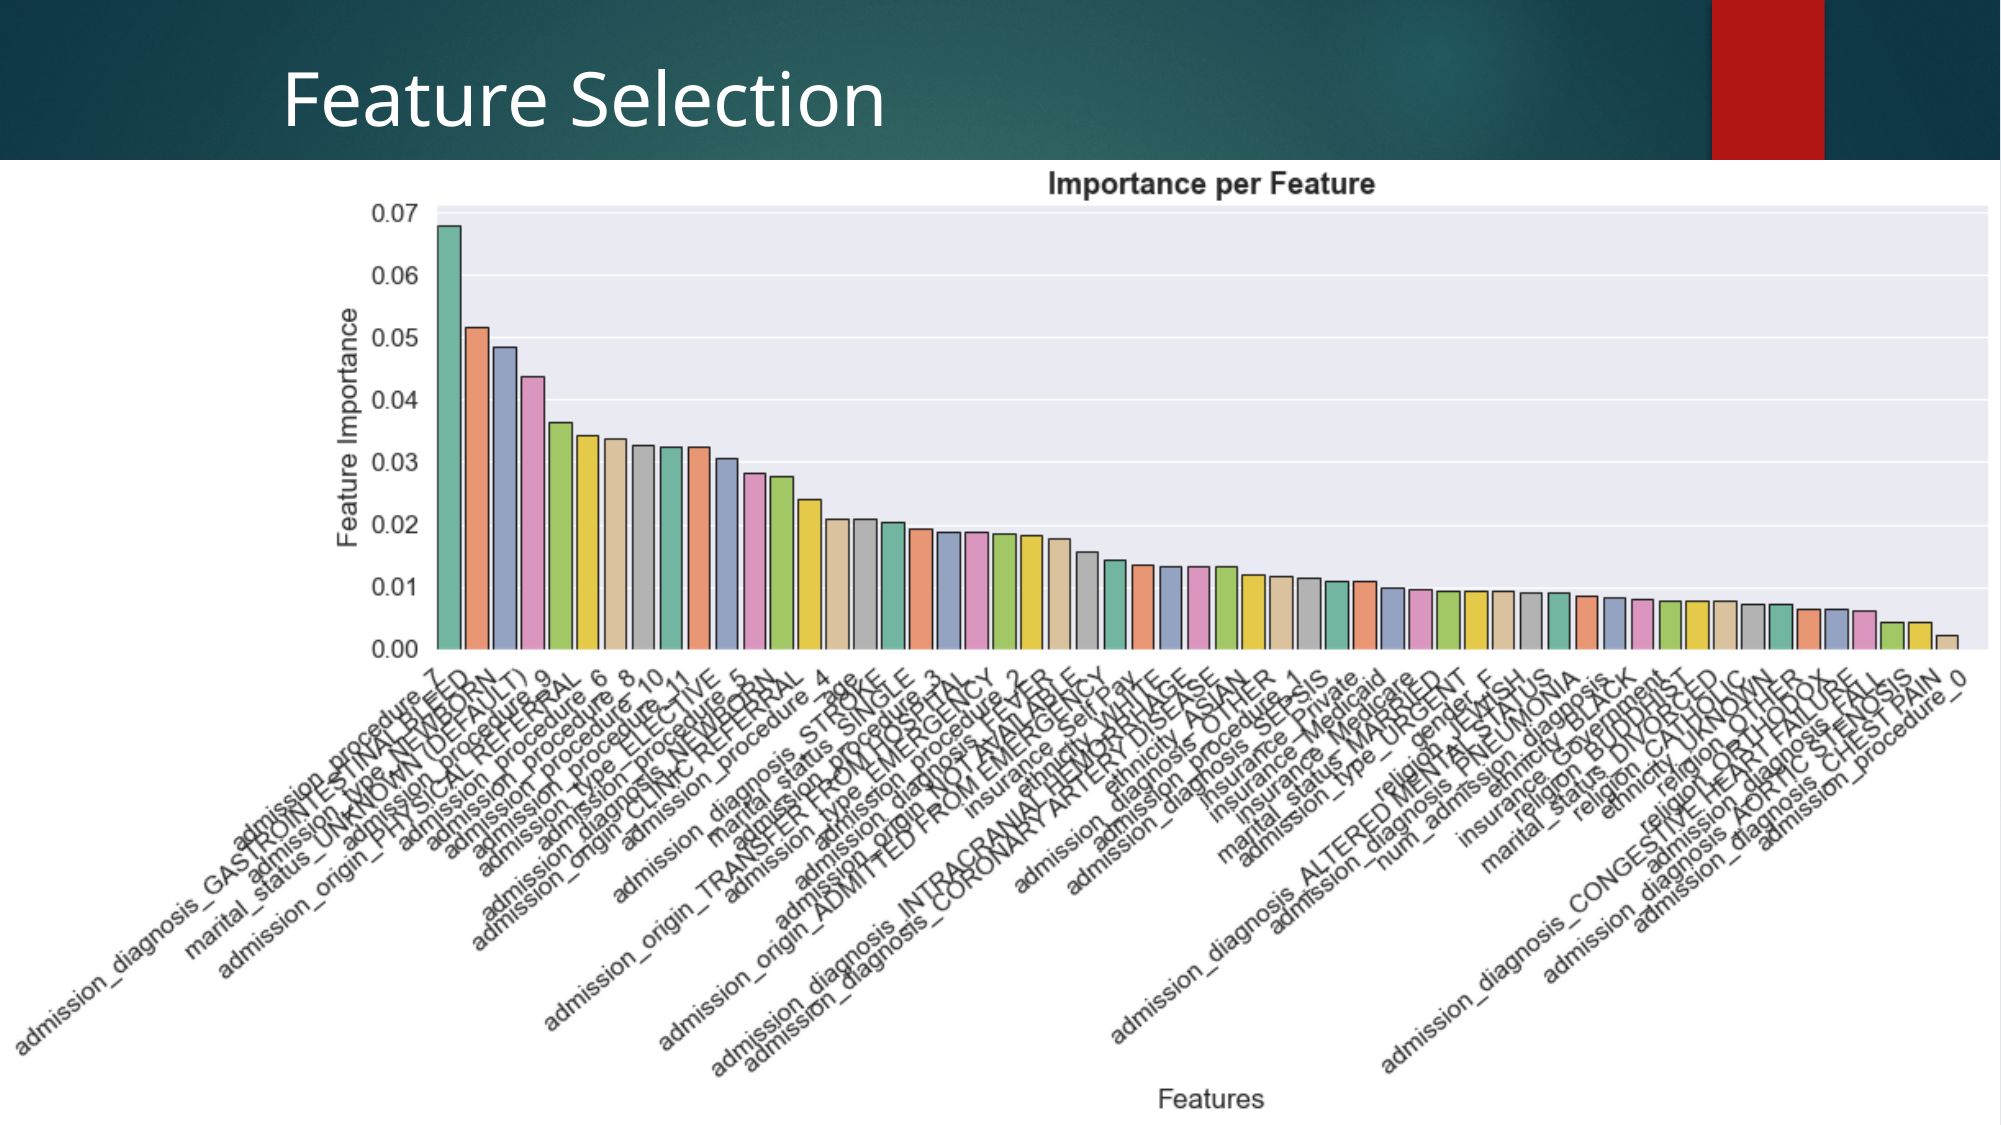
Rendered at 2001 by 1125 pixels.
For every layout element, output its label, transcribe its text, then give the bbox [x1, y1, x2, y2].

picture [0, 0, 2000, 1125]
text_box Feature Selection [266, 43, 904, 149]
